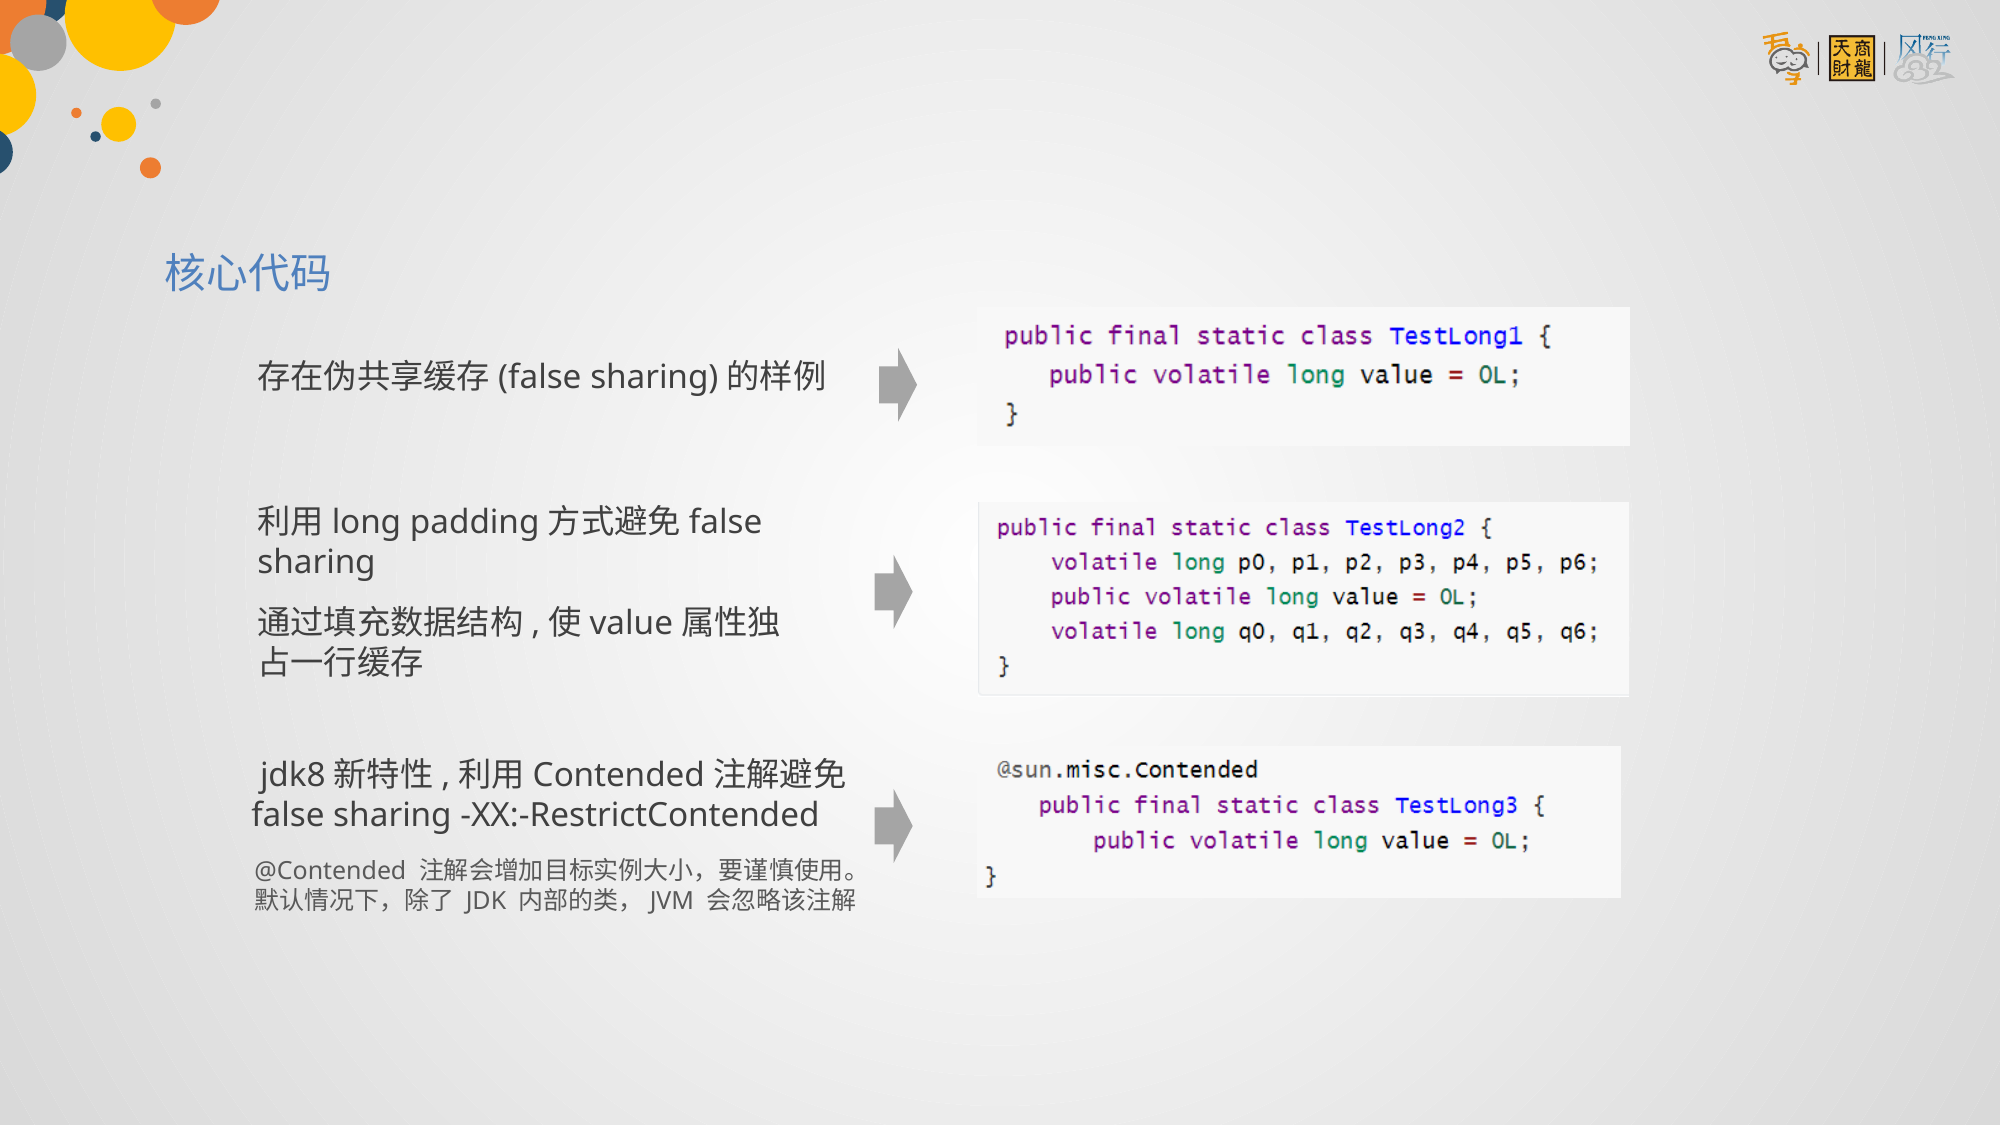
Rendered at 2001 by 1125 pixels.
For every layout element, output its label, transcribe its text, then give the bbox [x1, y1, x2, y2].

picture [977, 307, 1630, 446]
text_box [878, 347, 919, 423]
text_box 存在伪共享缓存(false sharing)的样例 [242, 347, 895, 403]
text_box 利用long padding方式避免false sharing 通过填充数据结构,使value属性独占一行缓存 [242, 493, 816, 689]
text_box @Contended 注解会增加目标实例大小，要谨慎使用。默认情况下，除了 JDK 内部的类，JVM 会忽略该注解 [239, 847, 898, 922]
picture [977, 746, 1621, 898]
text_box 核心代码 [150, 239, 405, 305]
text_box jdk8新特性,利用Contended注解避免false sharing -XX:-RestrictContended [236, 746, 901, 841]
picture [1759, 26, 1959, 87]
text_box [873, 554, 914, 630]
text_box [873, 788, 914, 864]
picture [978, 502, 1630, 697]
